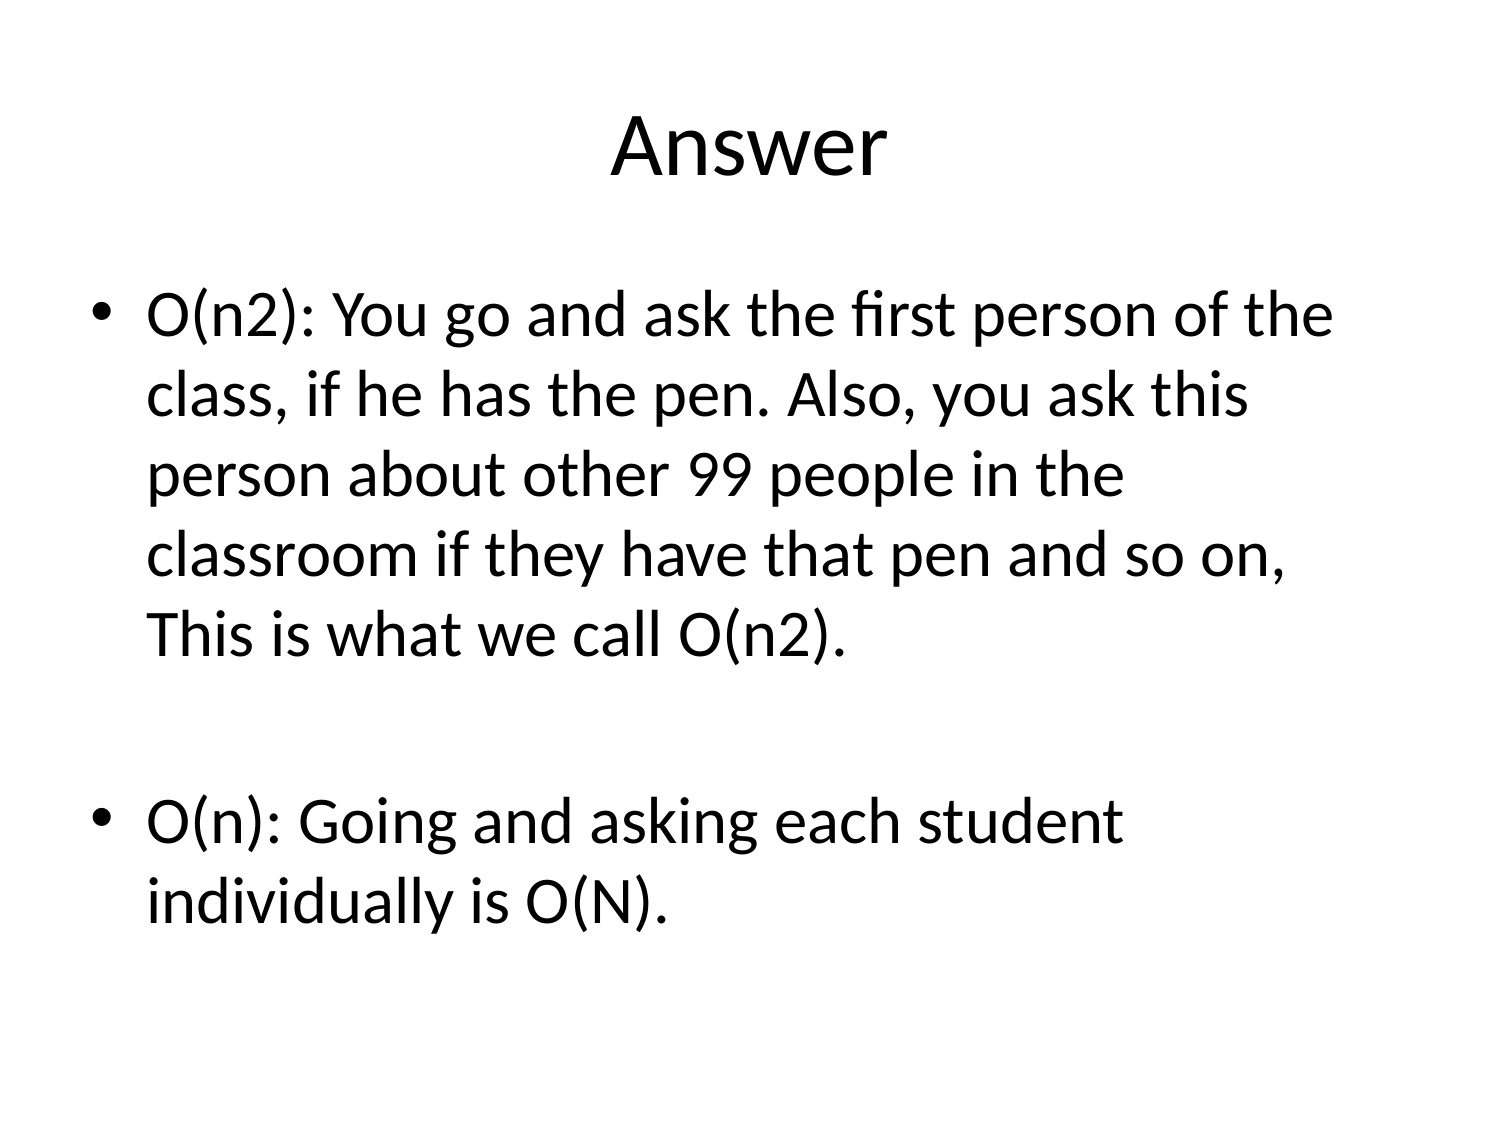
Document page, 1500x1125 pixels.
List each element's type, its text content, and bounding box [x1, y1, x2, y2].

list O(n2): You go and ask the first person of the class, if he has the pen. Also, you ask this person about other 99 people in the classroom if they have that pen and so on, This is what we call O(n2). O(n): Going and asking each student individually is O(N). [75, 262, 1425, 1005]
title Answer [75, 45, 1425, 233]
